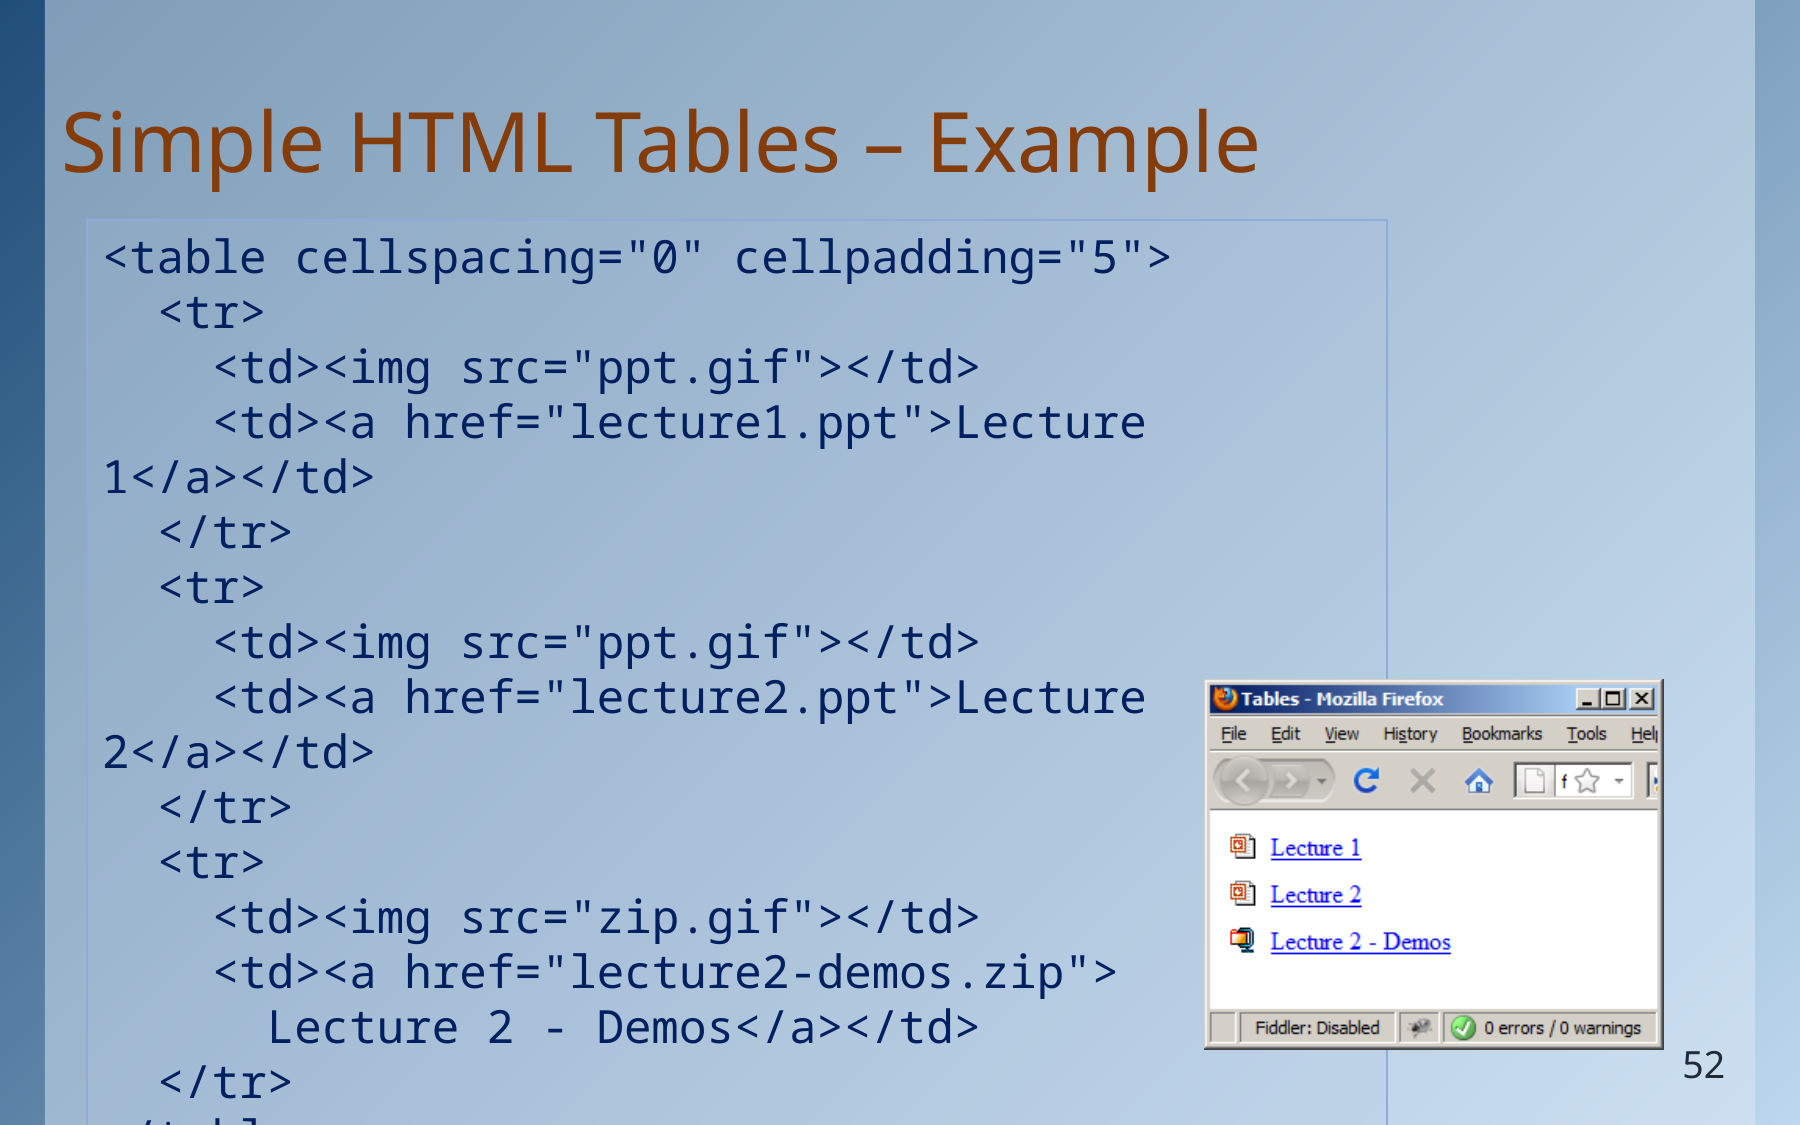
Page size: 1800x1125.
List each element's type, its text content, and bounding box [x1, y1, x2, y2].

title Simple HTML Tables – Example [40, 12, 1746, 200]
text_box <table cellspacing="0" cellpadding="5"> <tr> <td><img src="ppt.gif"></td> <td><a href="lecture1.ppt">Lecture 1</a></td> </tr> <tr> <td><img src="ppt.gif"></td> <td><a href="lecture2.ppt">Lecture 2</a></td> </tr> <tr> <td><img src="zip.gif"></td> <td><a href="lecture2-demos.zip"> Lecture 2 - Demos</a></td> </tr> </table> [87, 220, 1388, 1125]
slide_number 52 [1581, 1050, 1746, 1103]
picture [1204, 679, 1664, 1050]
